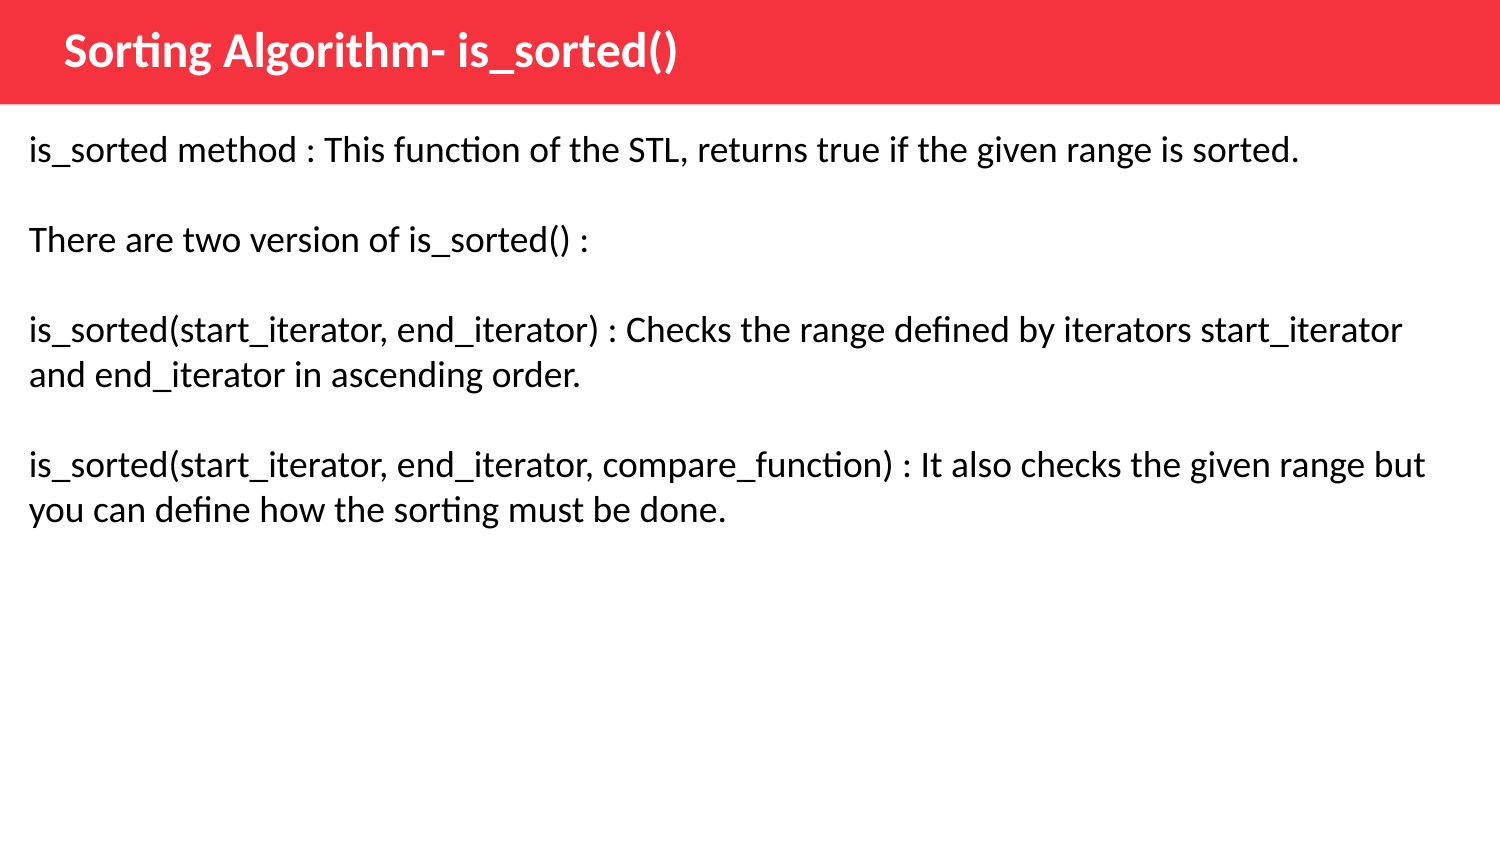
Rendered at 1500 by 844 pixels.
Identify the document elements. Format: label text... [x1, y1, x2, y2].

text_box [0, 0, 1500, 105]
text_box Sorting Algorithm- is_sorted() [63, 15, 1203, 80]
text_box [1166, 129, 1197, 235]
text_box is_sorted method : This function of the STL, returns true if the given range is sorted. There are two version of is_sorted() : is_sorted(start_iterator, end_iterator) : Checks the range defined by iterators start_iterator and end_iterator in ascending order. is_sorted(start_iterator, end_iterator, compare_function) : It also checks the given range but you can define how the sorting must be done. [13, 110, 1483, 829]
